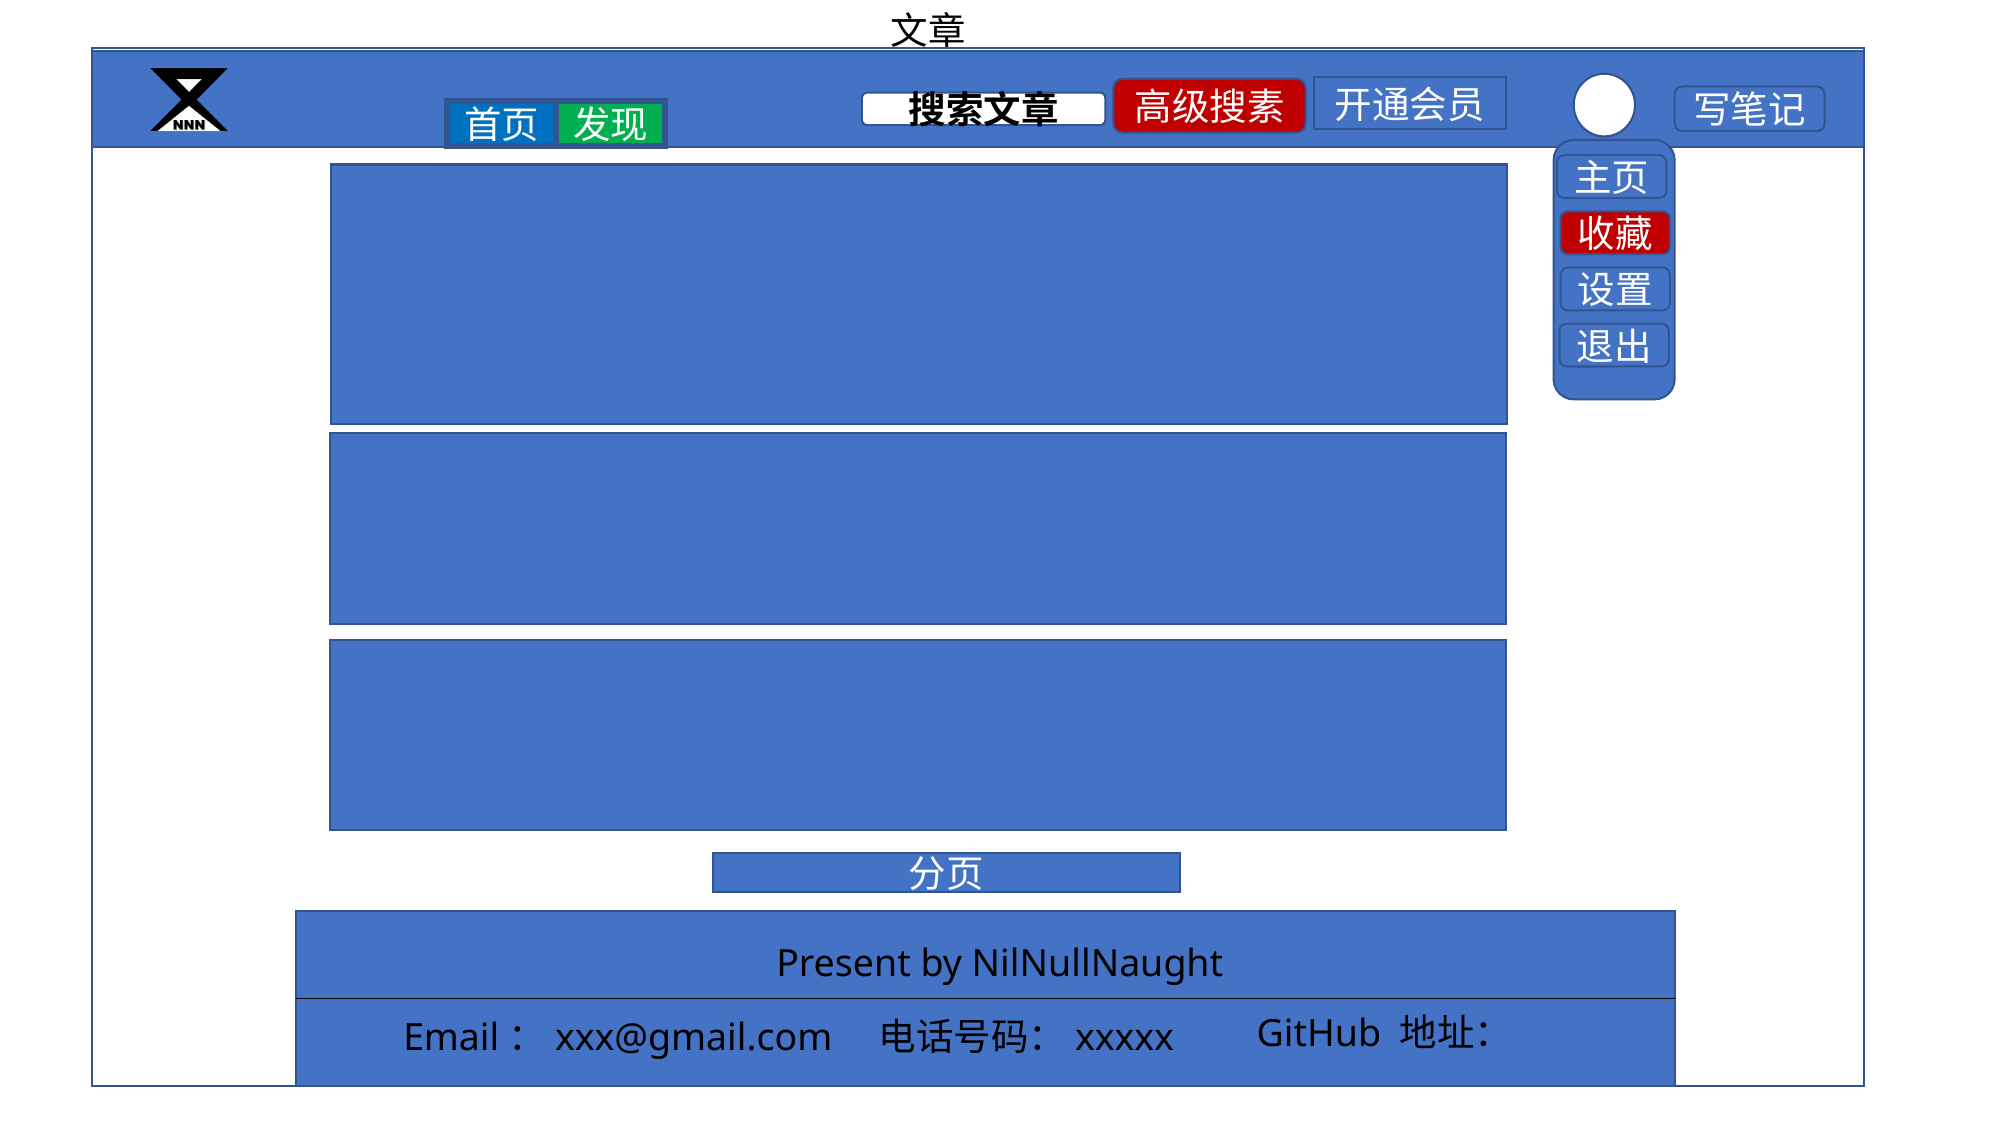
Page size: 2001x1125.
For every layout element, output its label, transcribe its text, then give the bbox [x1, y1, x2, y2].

text_box [1572, 72, 1637, 138]
text_box 收藏 [1559, 210, 1671, 256]
text_box Present by NilNullNaught [761, 931, 1239, 992]
text_box 设置 [1559, 266, 1671, 312]
text_box Email：xxx@gmail.com [388, 1006, 848, 1066]
text_box 退出 [1558, 322, 1670, 368]
picture [150, 68, 228, 142]
text_box [330, 163, 1508, 425]
text_box 分页 [712, 852, 1181, 893]
text_box 主页 [1556, 154, 1668, 200]
text_box 发现 [555, 100, 666, 147]
text_box 开通会员 [1313, 76, 1507, 130]
text_box 文章 [876, 0, 981, 60]
text_box 首页 [446, 100, 555, 147]
text_box [295, 910, 1676, 1087]
text_box 写笔记 [1673, 85, 1826, 133]
text_box [91, 148, 1865, 1087]
text_box GitHub 地址： [1241, 1001, 1528, 1062]
text_box [91, 50, 1865, 148]
text_box [329, 639, 1507, 831]
text_box 电话号码：xxxxx [864, 1006, 1189, 1066]
text_box [329, 432, 1507, 625]
text_box 高级搜素 [1112, 77, 1307, 134]
text_box [1552, 138, 1676, 401]
text_box 搜索文章 [860, 91, 1107, 127]
